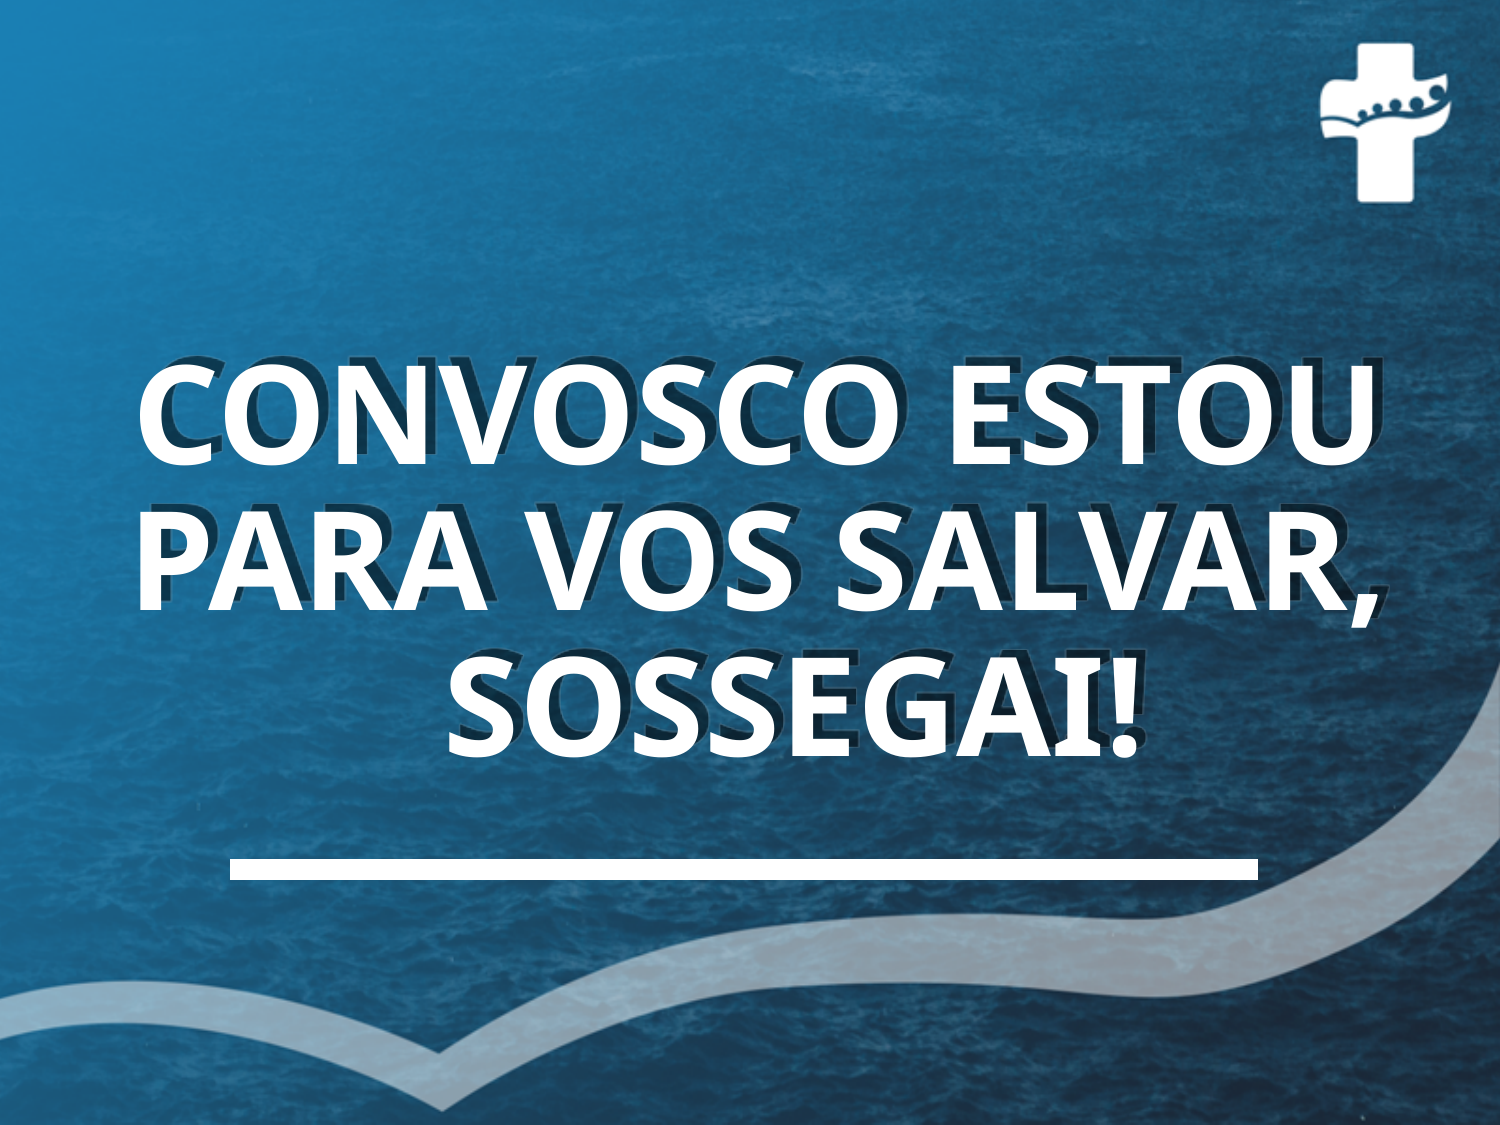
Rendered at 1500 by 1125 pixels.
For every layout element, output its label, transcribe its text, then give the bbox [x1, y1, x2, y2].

picture [0, 0, 1500, 1125]
title CONVOSCO ESTOU PARA VOS SALVAR, SOSSEGAI! [64, 89, 1453, 1041]
